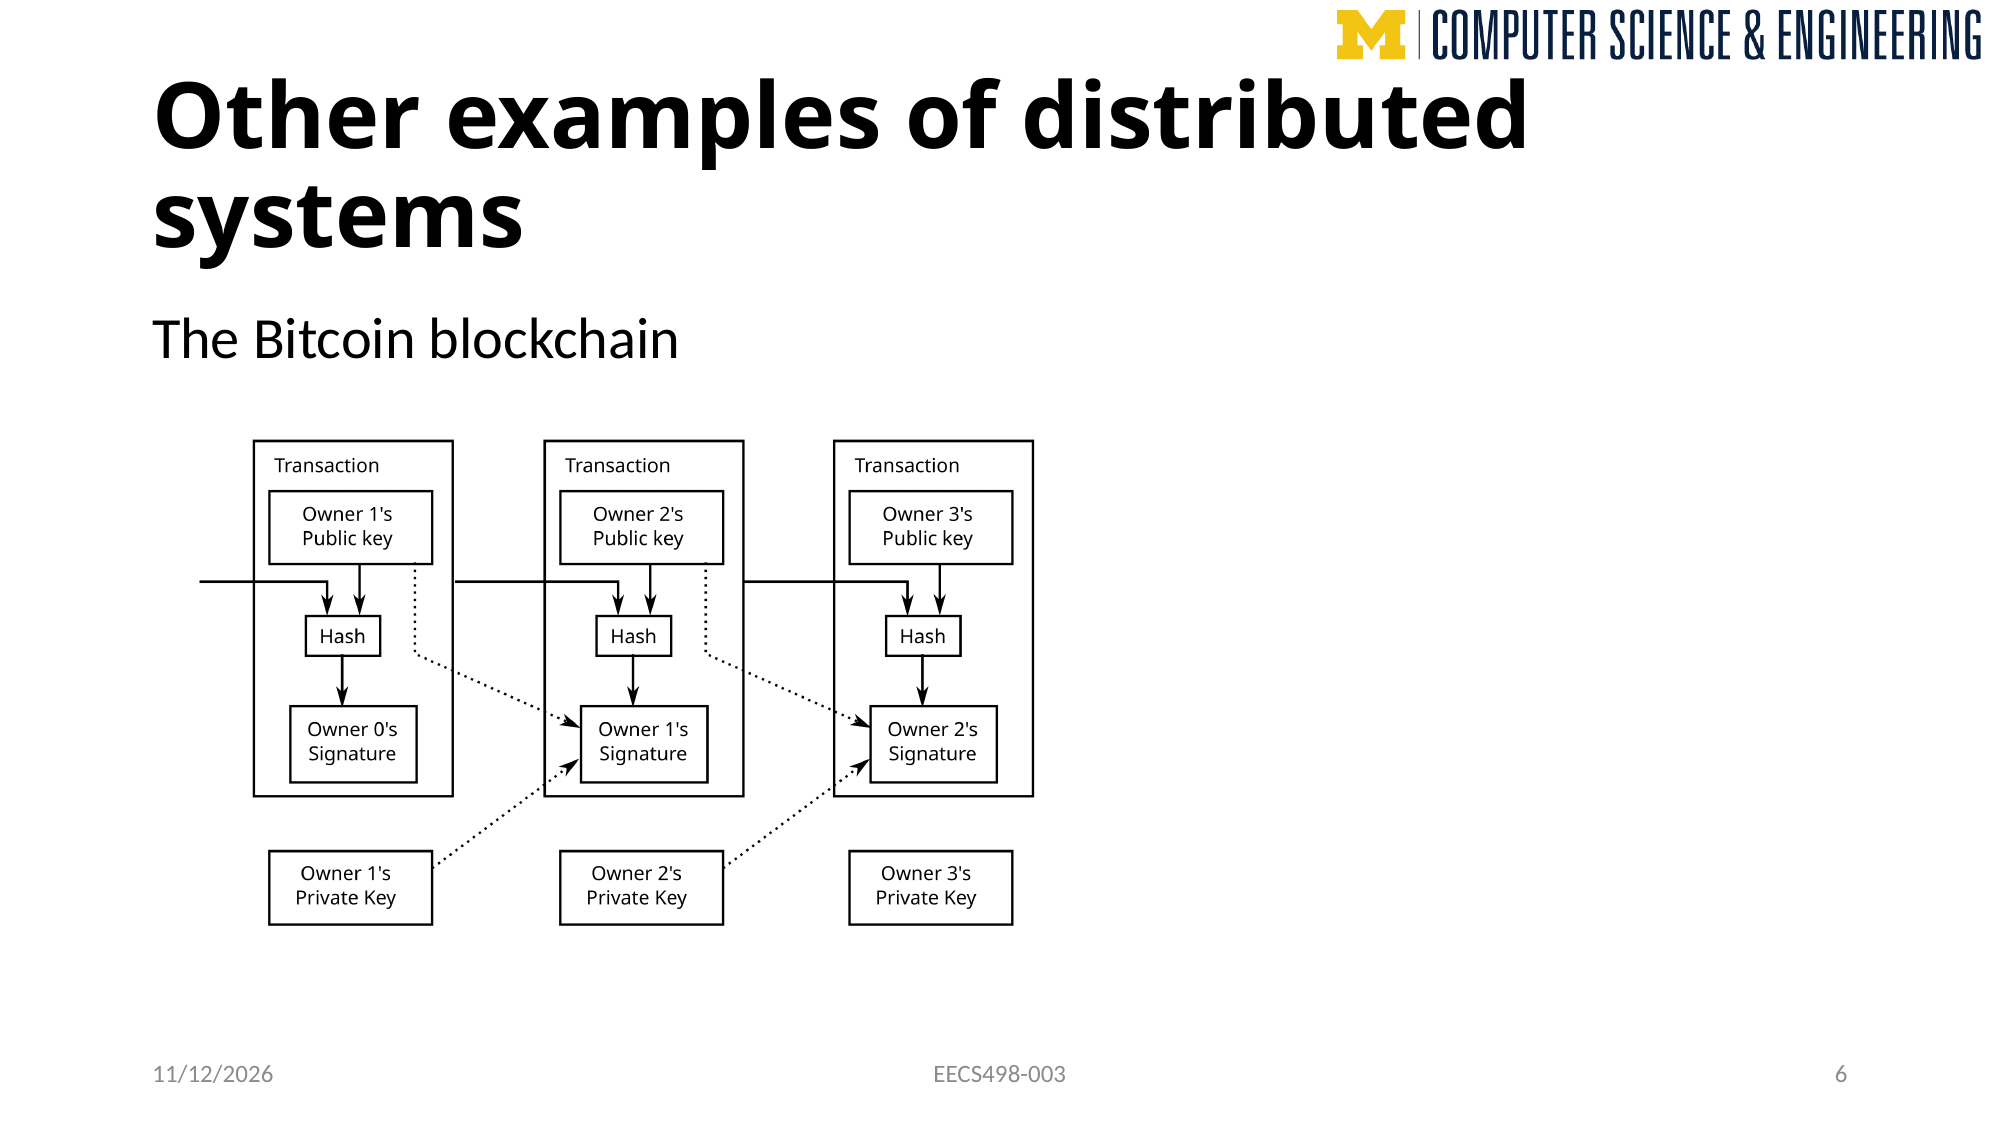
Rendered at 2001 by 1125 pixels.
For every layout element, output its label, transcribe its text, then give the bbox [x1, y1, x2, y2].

picture [1337, 9, 1981, 60]
slide_number 6 [1412, 1042, 1863, 1103]
footer EECS498-003 [662, 1042, 1338, 1103]
text_box The Bitcoin blockchain [137, 293, 1136, 378]
title Other examples of distributed systems [137, 59, 1863, 278]
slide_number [137, 1042, 588, 1103]
picture [181, 403, 1056, 954]
